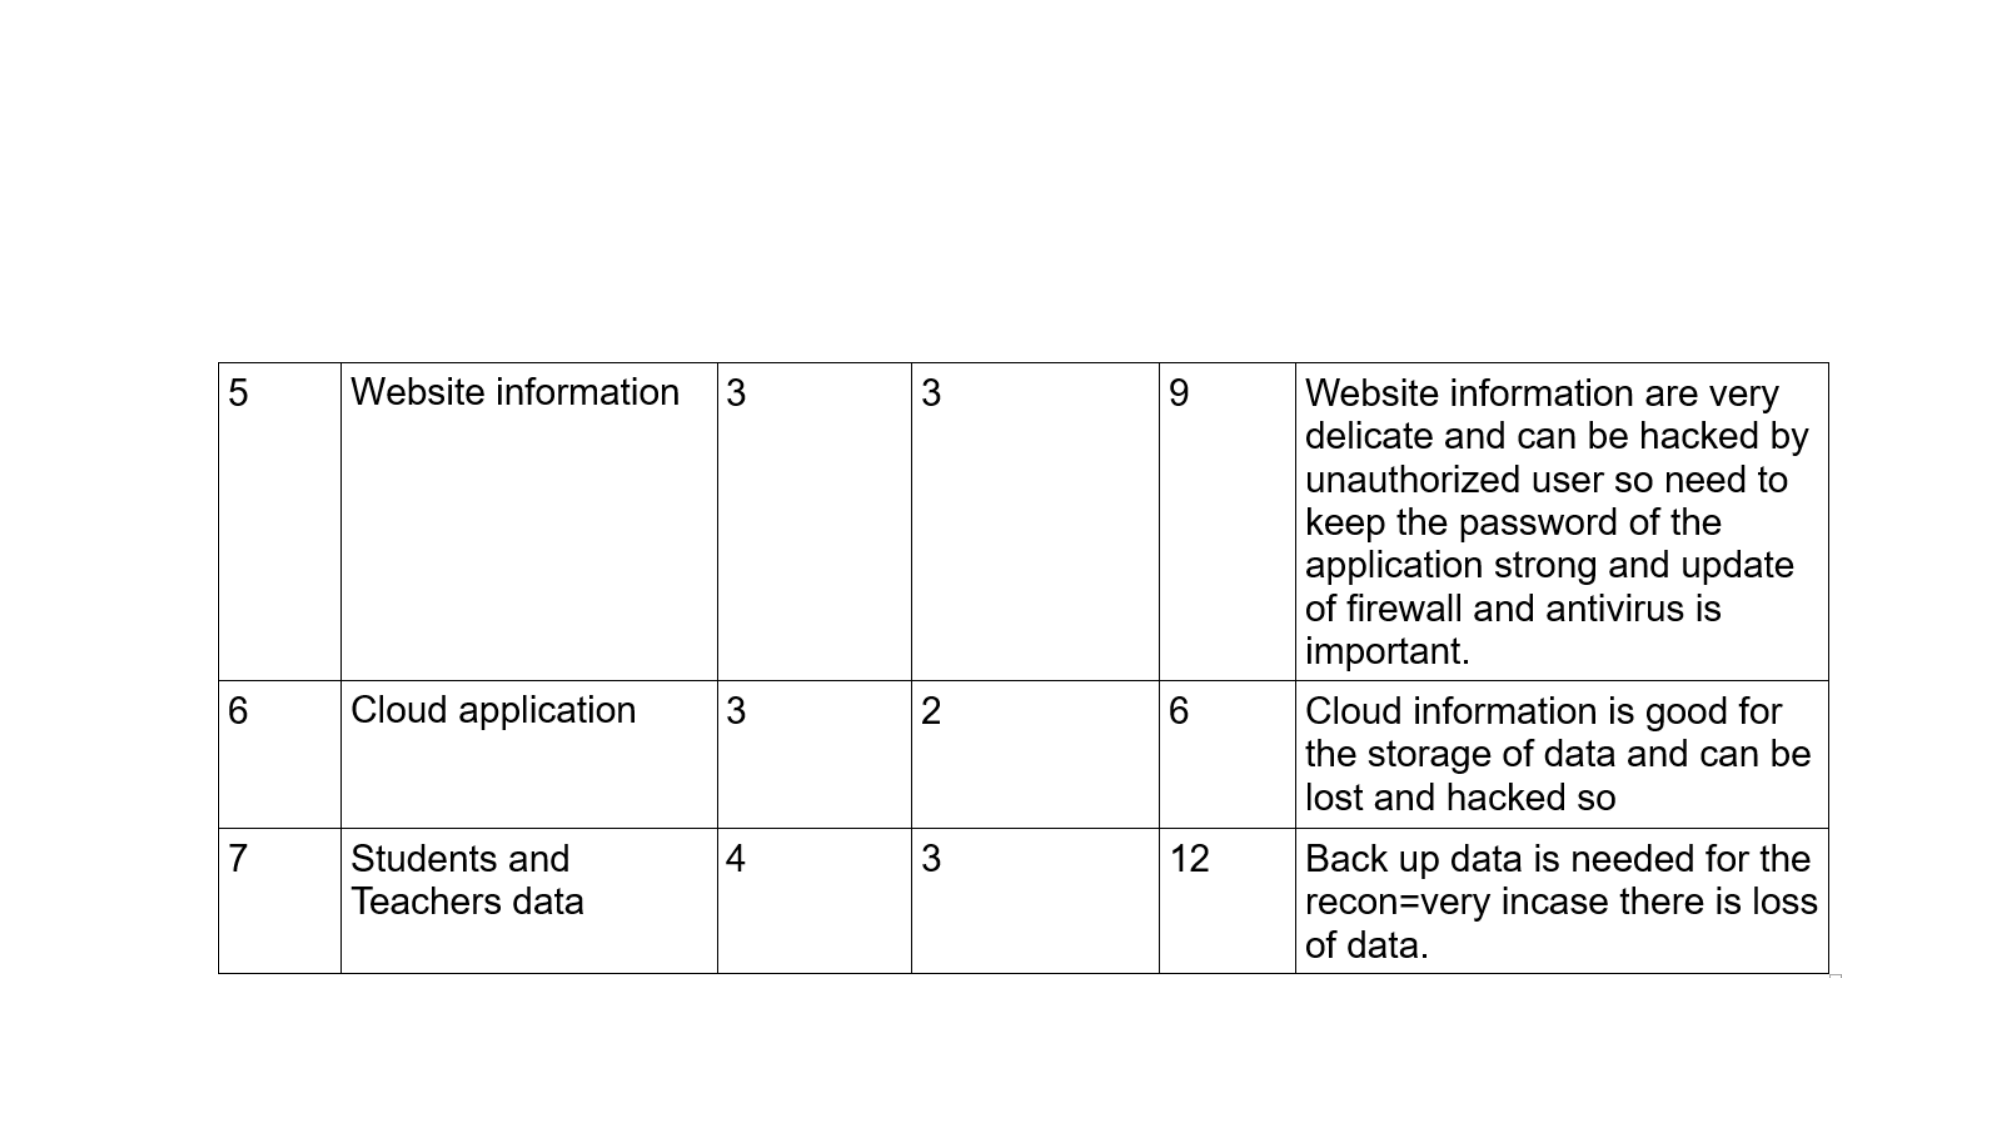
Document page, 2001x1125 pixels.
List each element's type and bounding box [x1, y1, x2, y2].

picture [218, 361, 1842, 978]
